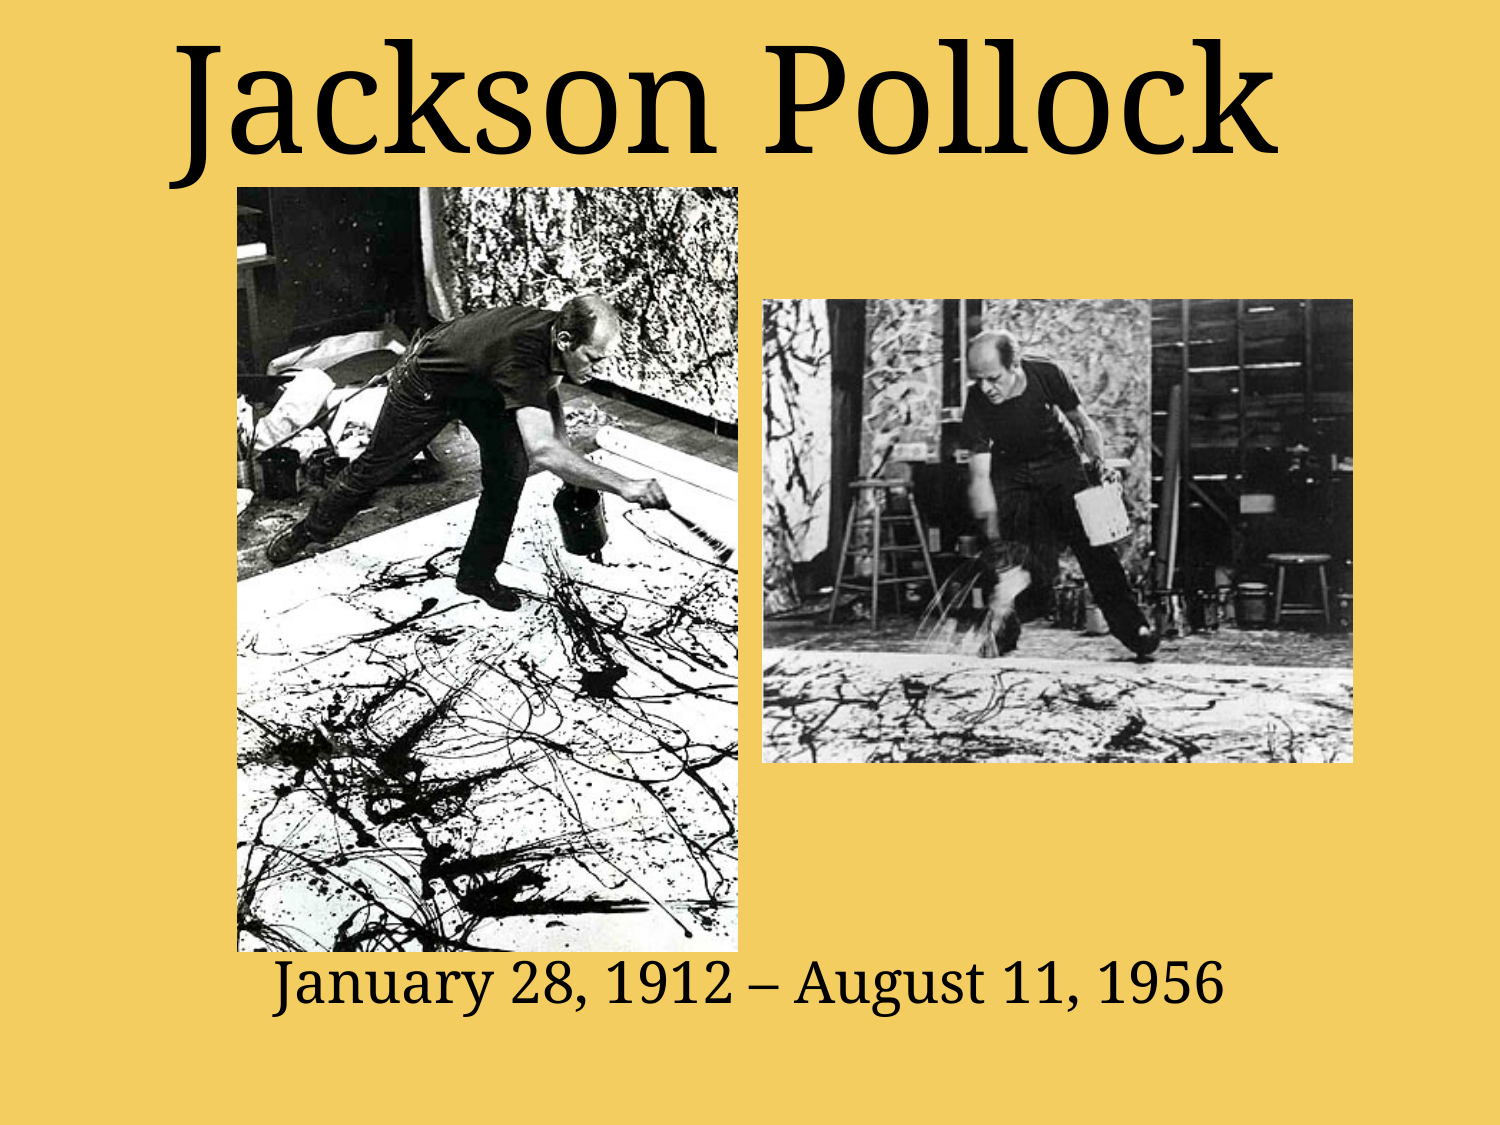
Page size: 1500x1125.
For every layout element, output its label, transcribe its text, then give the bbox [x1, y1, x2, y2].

title Jackson Pollock [87, 50, 1363, 138]
picture [762, 299, 1353, 763]
picture [237, 187, 738, 952]
subtitle January 28, 1912 – August 11, 1956 [225, 937, 1275, 1050]
